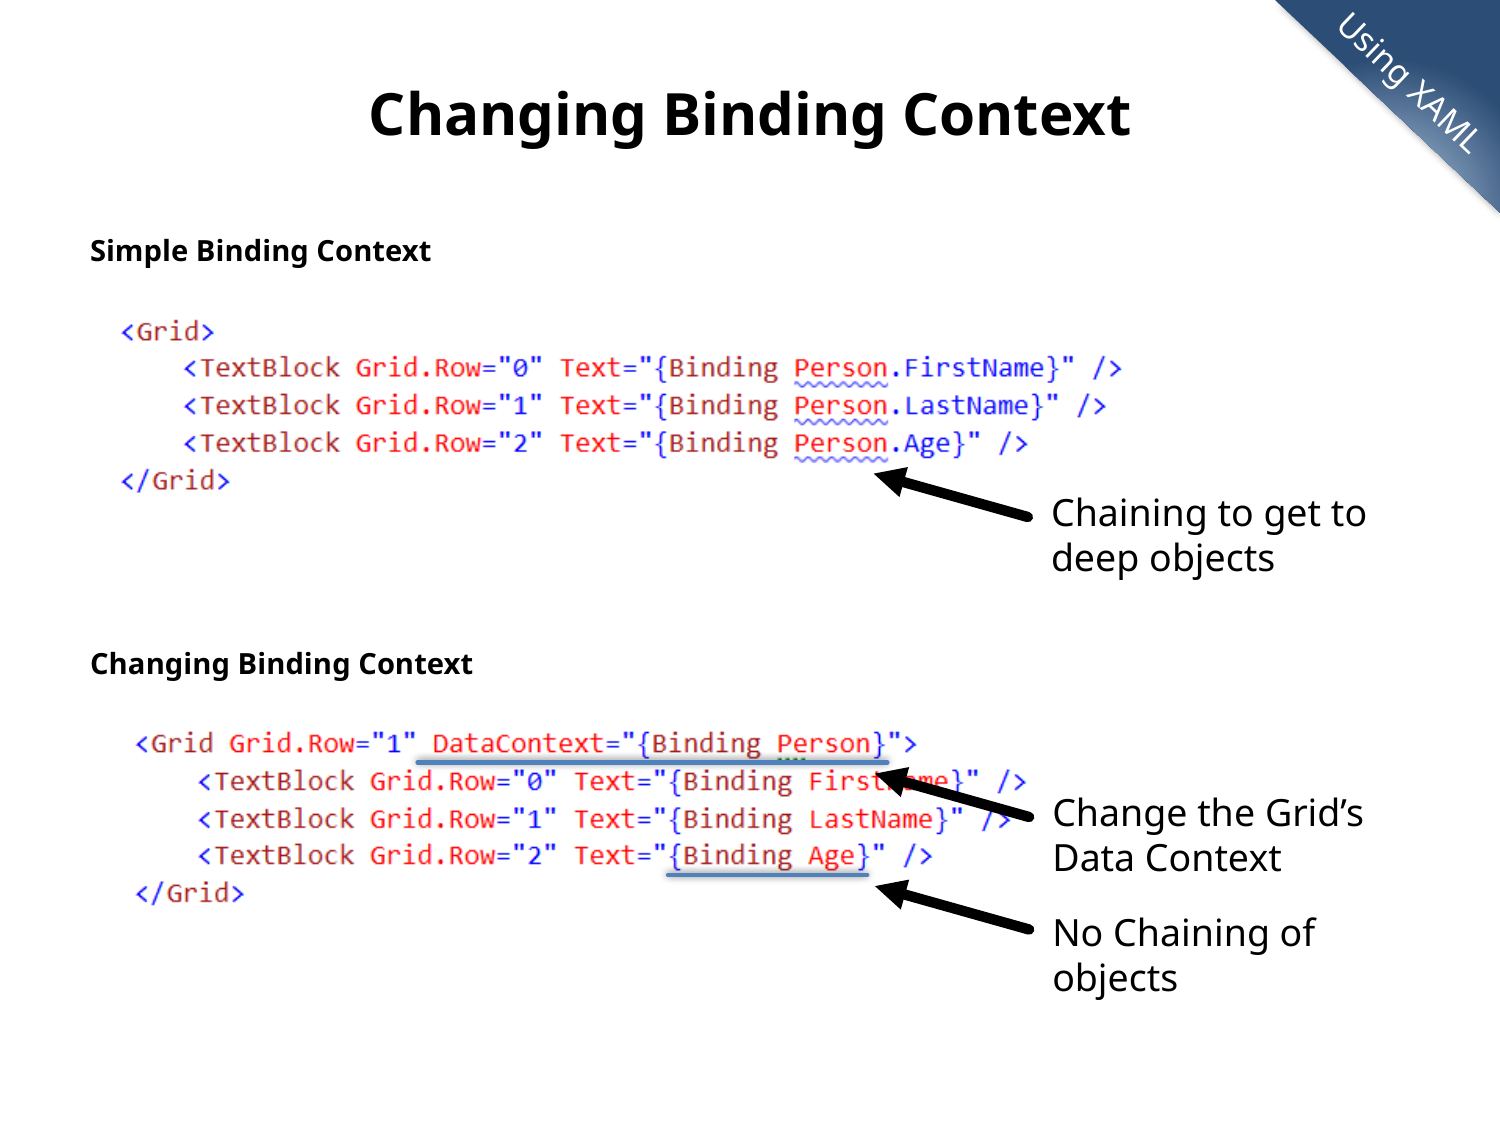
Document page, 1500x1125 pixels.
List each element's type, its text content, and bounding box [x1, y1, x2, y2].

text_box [874, 773, 1030, 818]
text_box Chaining to get to deep objects [1036, 481, 1438, 587]
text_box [873, 473, 1028, 518]
list Simple Binding Context [74, 224, 1426, 288]
picture [106, 292, 1145, 518]
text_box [1256, 0, 1500, 213]
text_box No Chaining of objects [1037, 901, 1439, 1007]
picture [122, 710, 1037, 918]
title Changing Binding Context [74, 49, 1250, 176]
text_box Changing Binding Context [74, 637, 1425, 700]
text_box Change the Grid’s Data Context [1041, 781, 1439, 887]
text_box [874, 886, 1030, 930]
